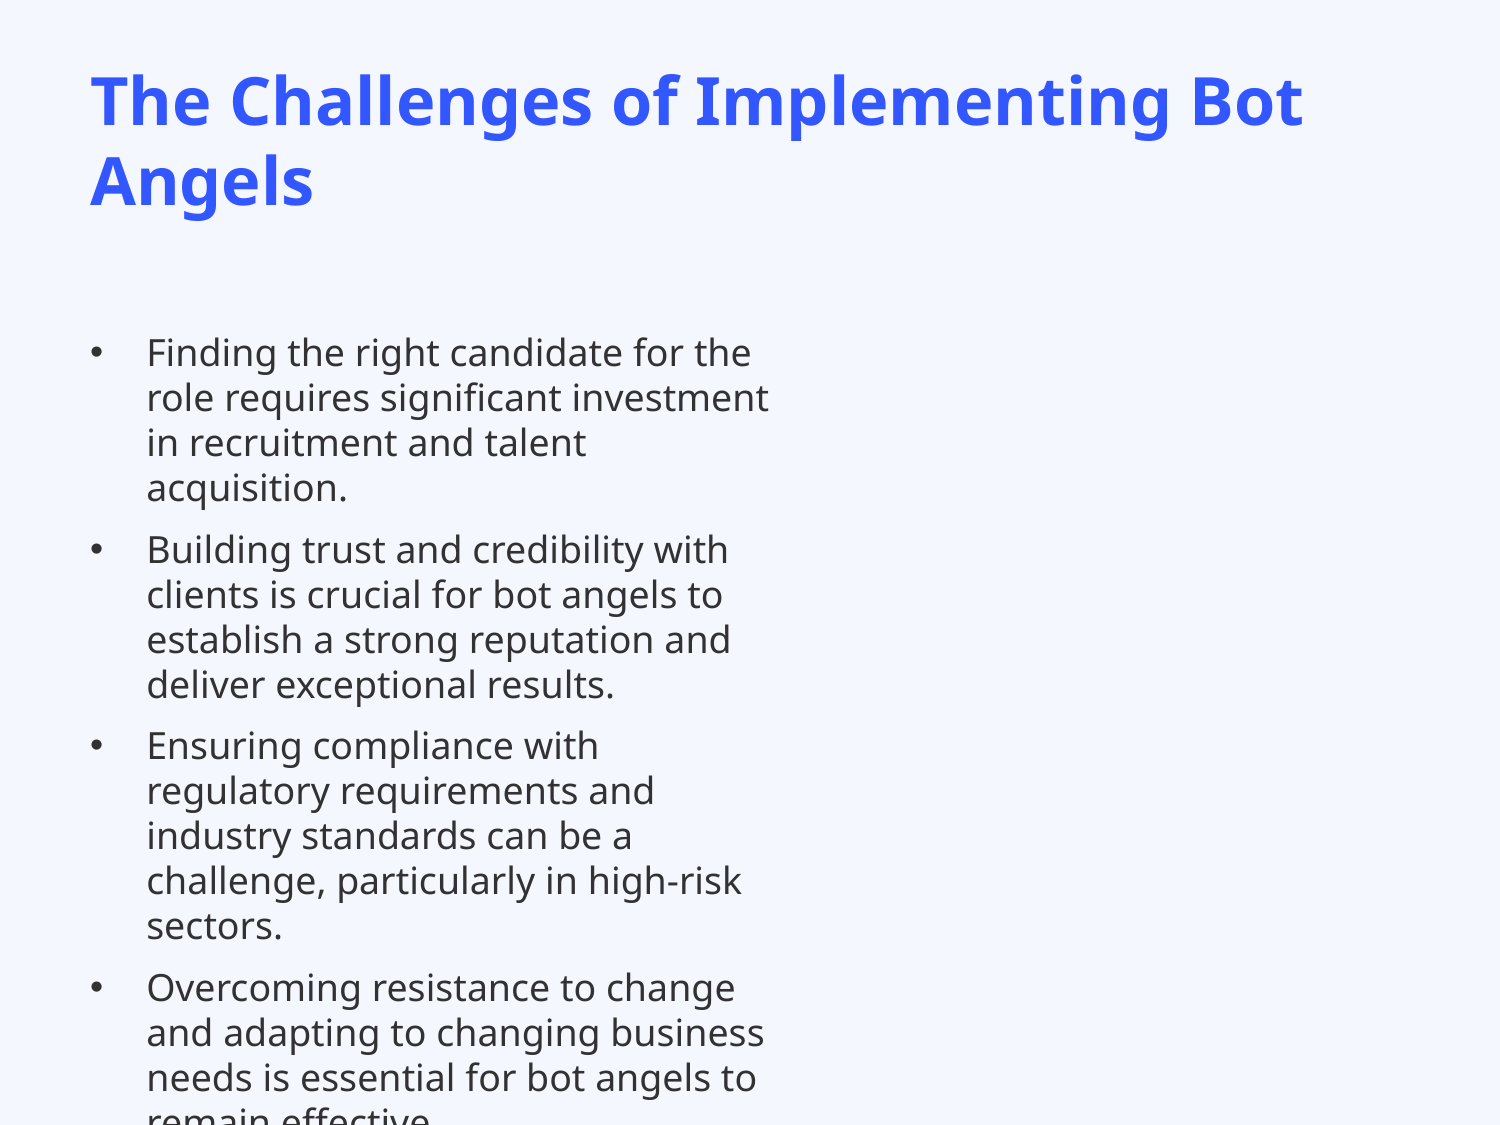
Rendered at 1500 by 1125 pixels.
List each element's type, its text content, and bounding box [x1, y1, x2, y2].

title The Challenges of Implementing Bot Angels [75, 45, 1425, 233]
list Finding the right candidate for the role requires significant investment in recruitment and talent acquisition. Building trust and credibility with clients is crucial for bot angels to establish a strong reputation and deliver exceptional results. Ensuring compliance with regulatory requirements and industry standards can be a challenge, particularly in high-risk sectors. Overcoming resistance to change and adapting to changing business needs is essential for bot angels to remain effective. Maintaining expertise and staying up-to-date with the latest technologies and trends requires continuous learning and professional development. [75, 224, 788, 900]
